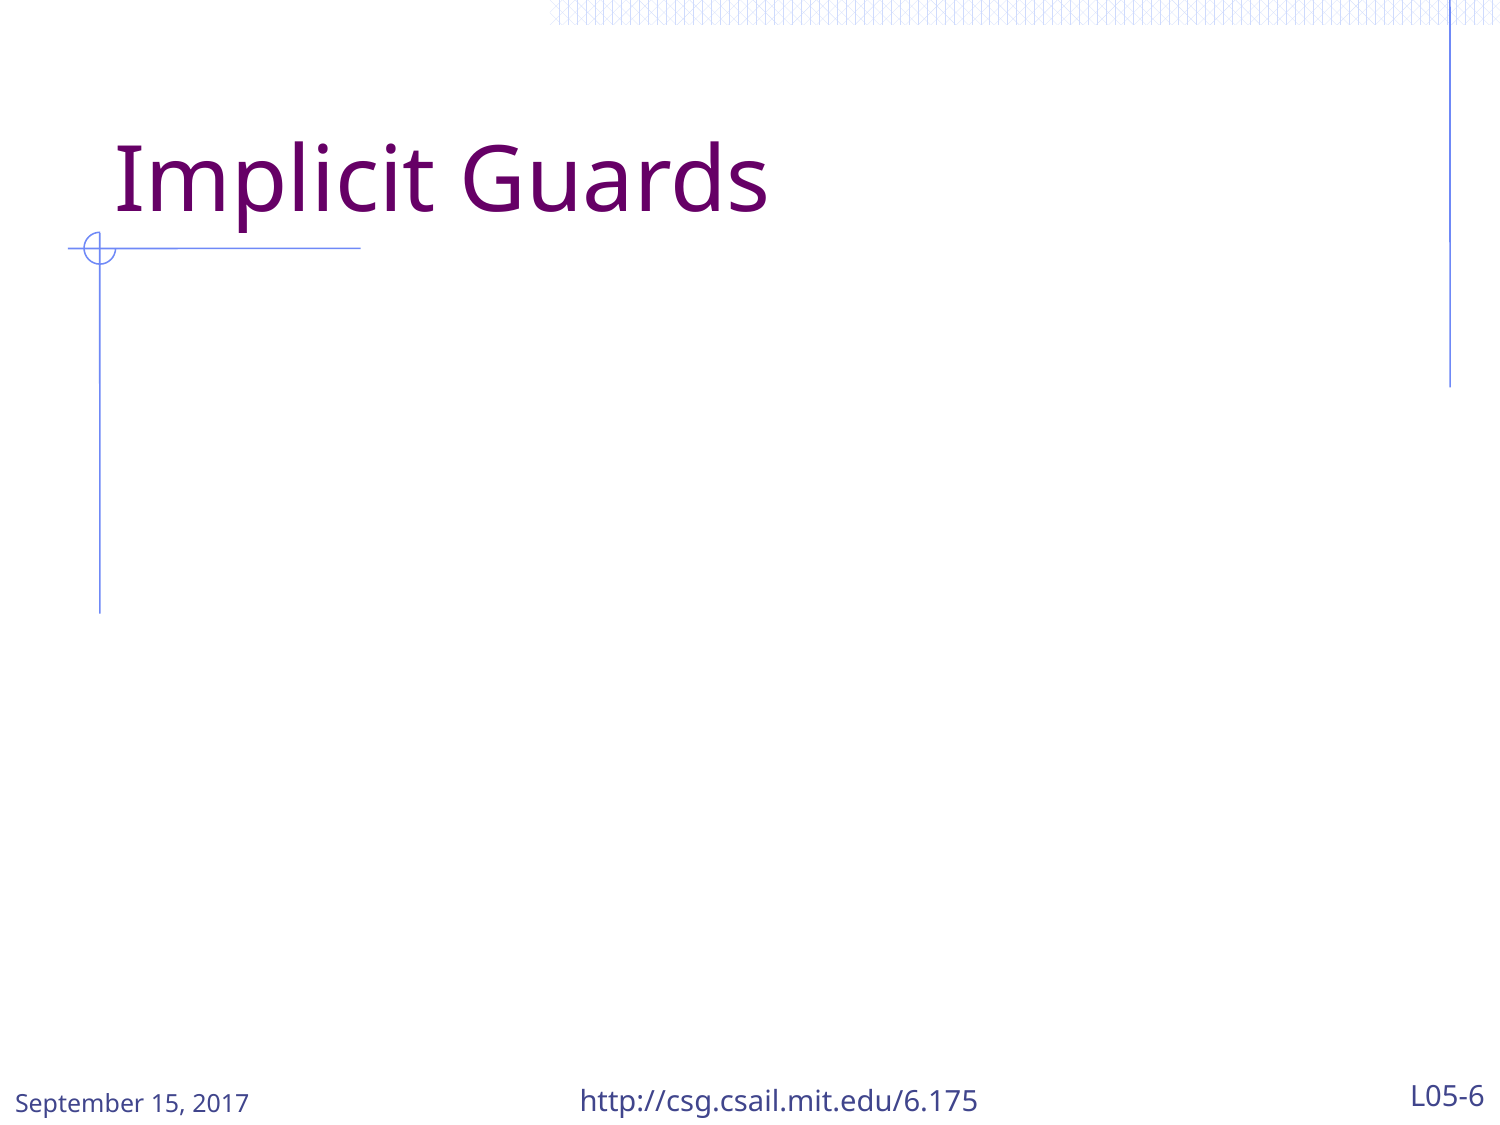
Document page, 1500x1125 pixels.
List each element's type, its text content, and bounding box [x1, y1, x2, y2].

footer http://csg.csail.mit.edu/6.175 [508, 1049, 1051, 1125]
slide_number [0, 1049, 313, 1125]
slide_number L05-6 [1187, 1049, 1500, 1125]
title Implicit Guards [99, 49, 1376, 238]
